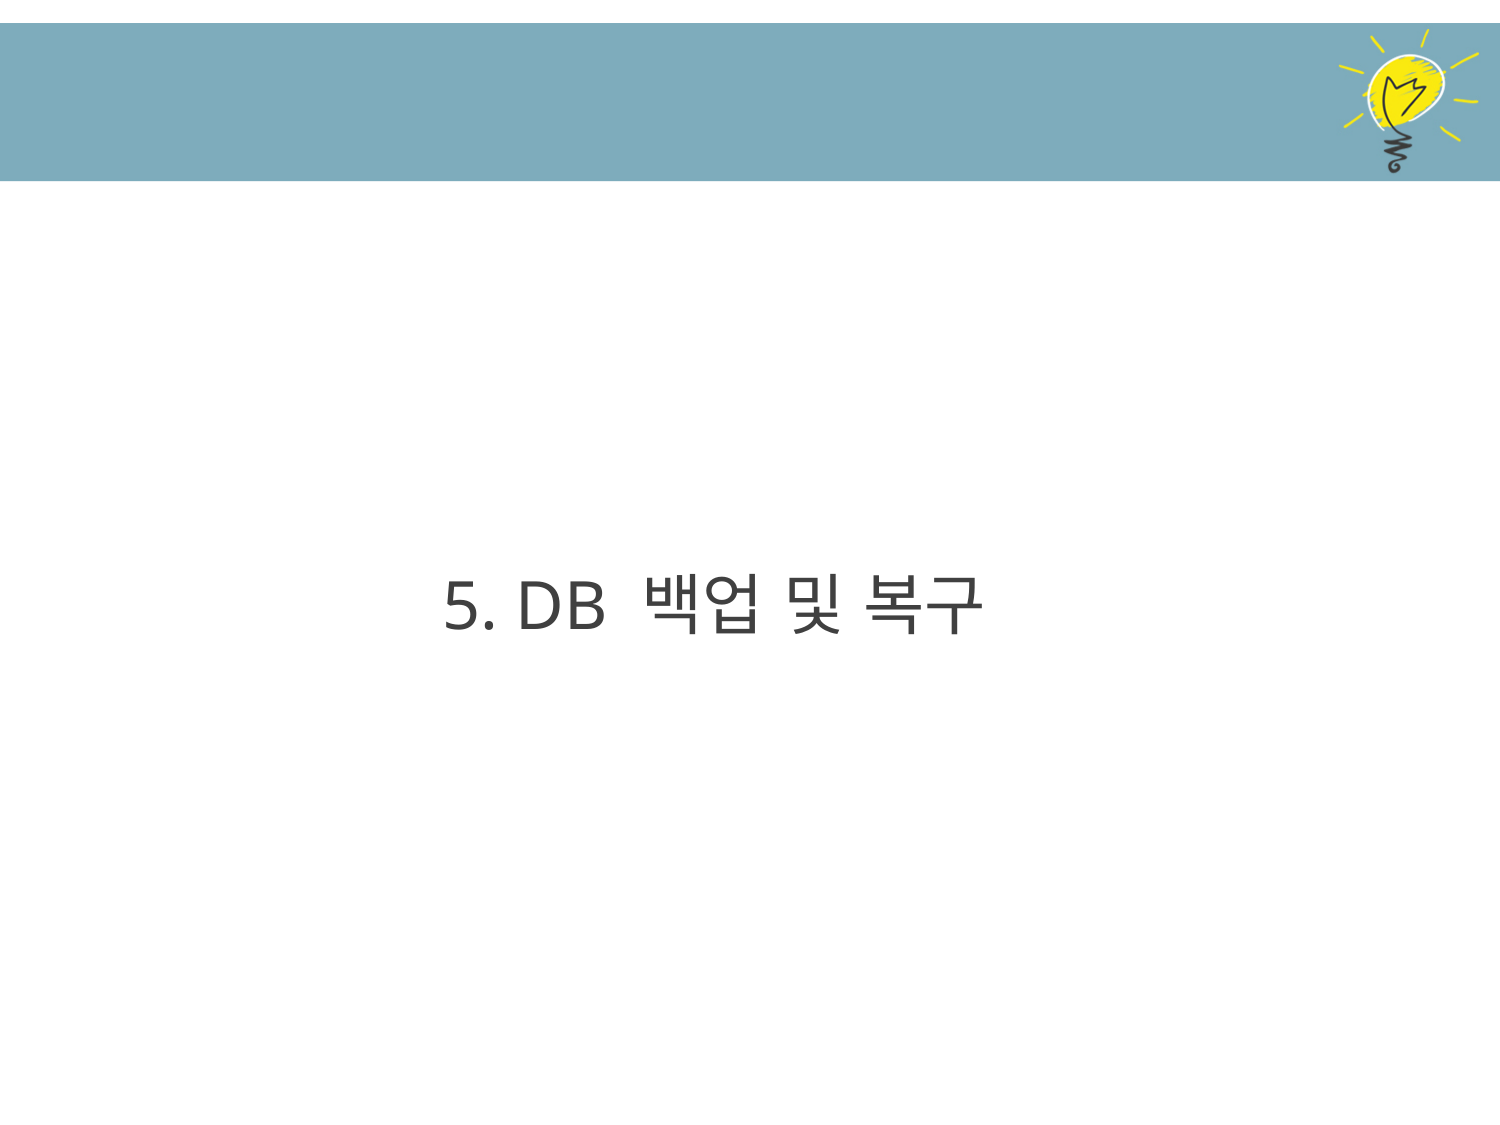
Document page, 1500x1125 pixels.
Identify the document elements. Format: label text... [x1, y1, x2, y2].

text_box 5. DB 백업 및 복구 [76, 515, 1353, 650]
picture [0, 0, 1500, 1125]
